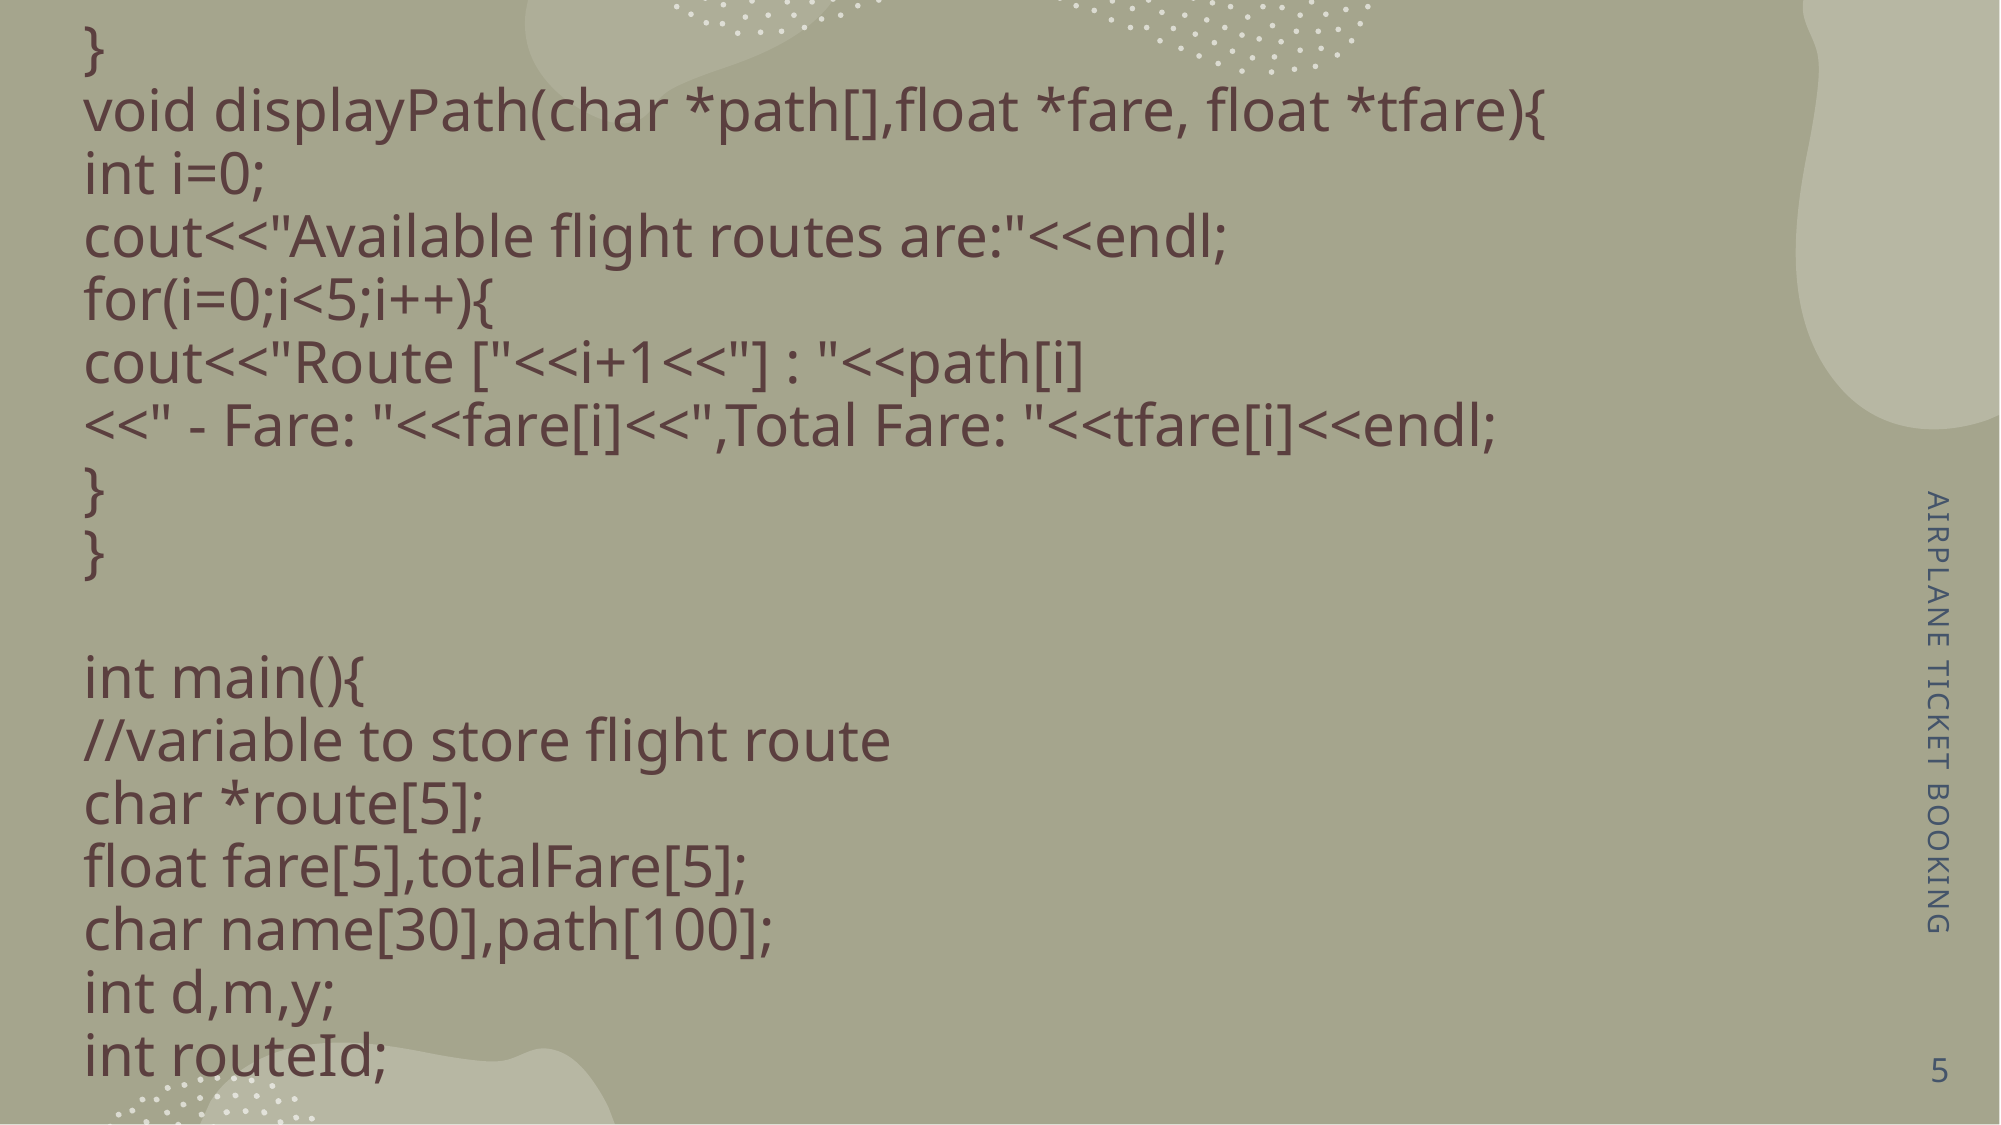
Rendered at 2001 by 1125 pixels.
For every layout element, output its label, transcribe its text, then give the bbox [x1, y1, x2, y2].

title } void displayPath(char *path[],float *fare, float *tfare){ int i=0; cout<<"Available flight routes are:"<<endl; for(i=0;i<5;i++){ cout<<"Route ["<<i+1<<"] : "<<path[i] <<" - Fare: "<<fare[i]<<",Total Fare: "<<tfare[i]<<endl; } } int main(){ //variable to store flight route char *route[5]; float fare[5],totalFare[5]; char name[30],path[100]; int d,m,y; int routeId; [68, 0, 1564, 1125]
slide_number 5 [1887, 1019, 1993, 1125]
footer AIRPLANE TICKET BOOKING [1867, 418, 1985, 1008]
